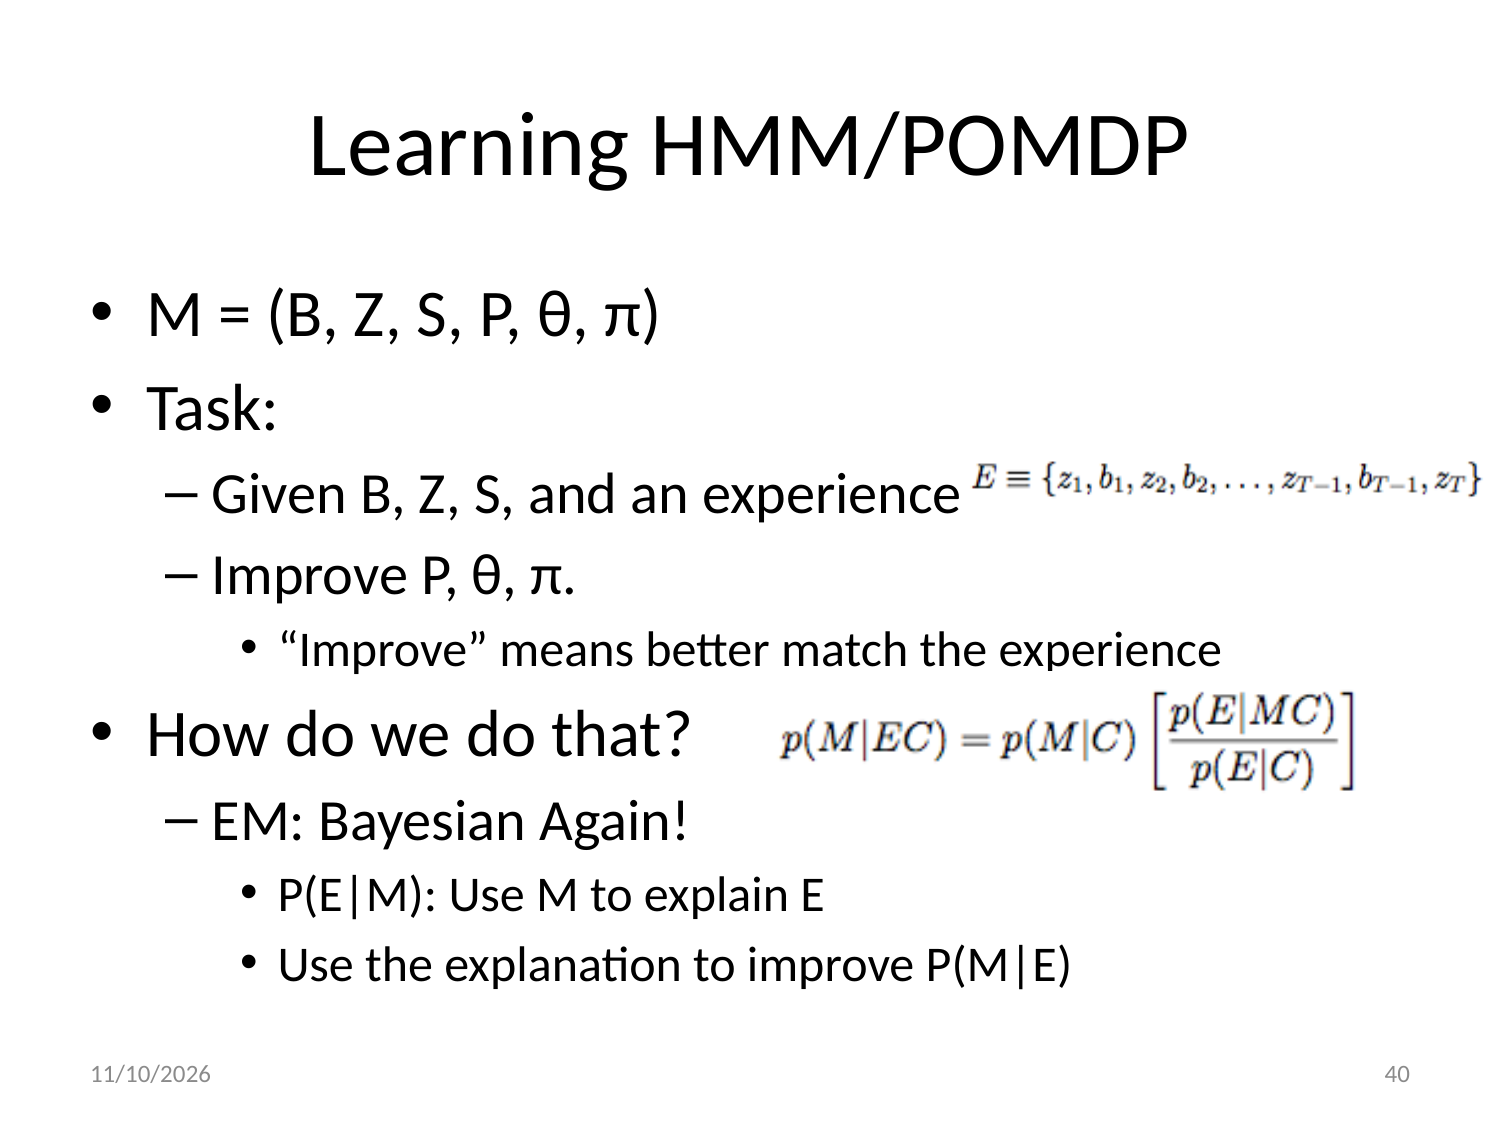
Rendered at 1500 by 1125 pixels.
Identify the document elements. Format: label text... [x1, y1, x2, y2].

slide_number 40 [1074, 1042, 1425, 1103]
picture [965, 448, 1491, 511]
list M = (B, Z, S, P, θ, π) Task: Given B, Z, S, and an experience Improve P, θ, π. “Improve” means better match the experience How do we do that? EM: Bayesian Again! P(E|M): Use M to explain E Use the explanation to improve P(M|E) [75, 262, 1425, 1005]
picture [749, 671, 1412, 814]
title Learning HMM/POMDP [75, 45, 1425, 233]
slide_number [75, 1042, 425, 1103]
